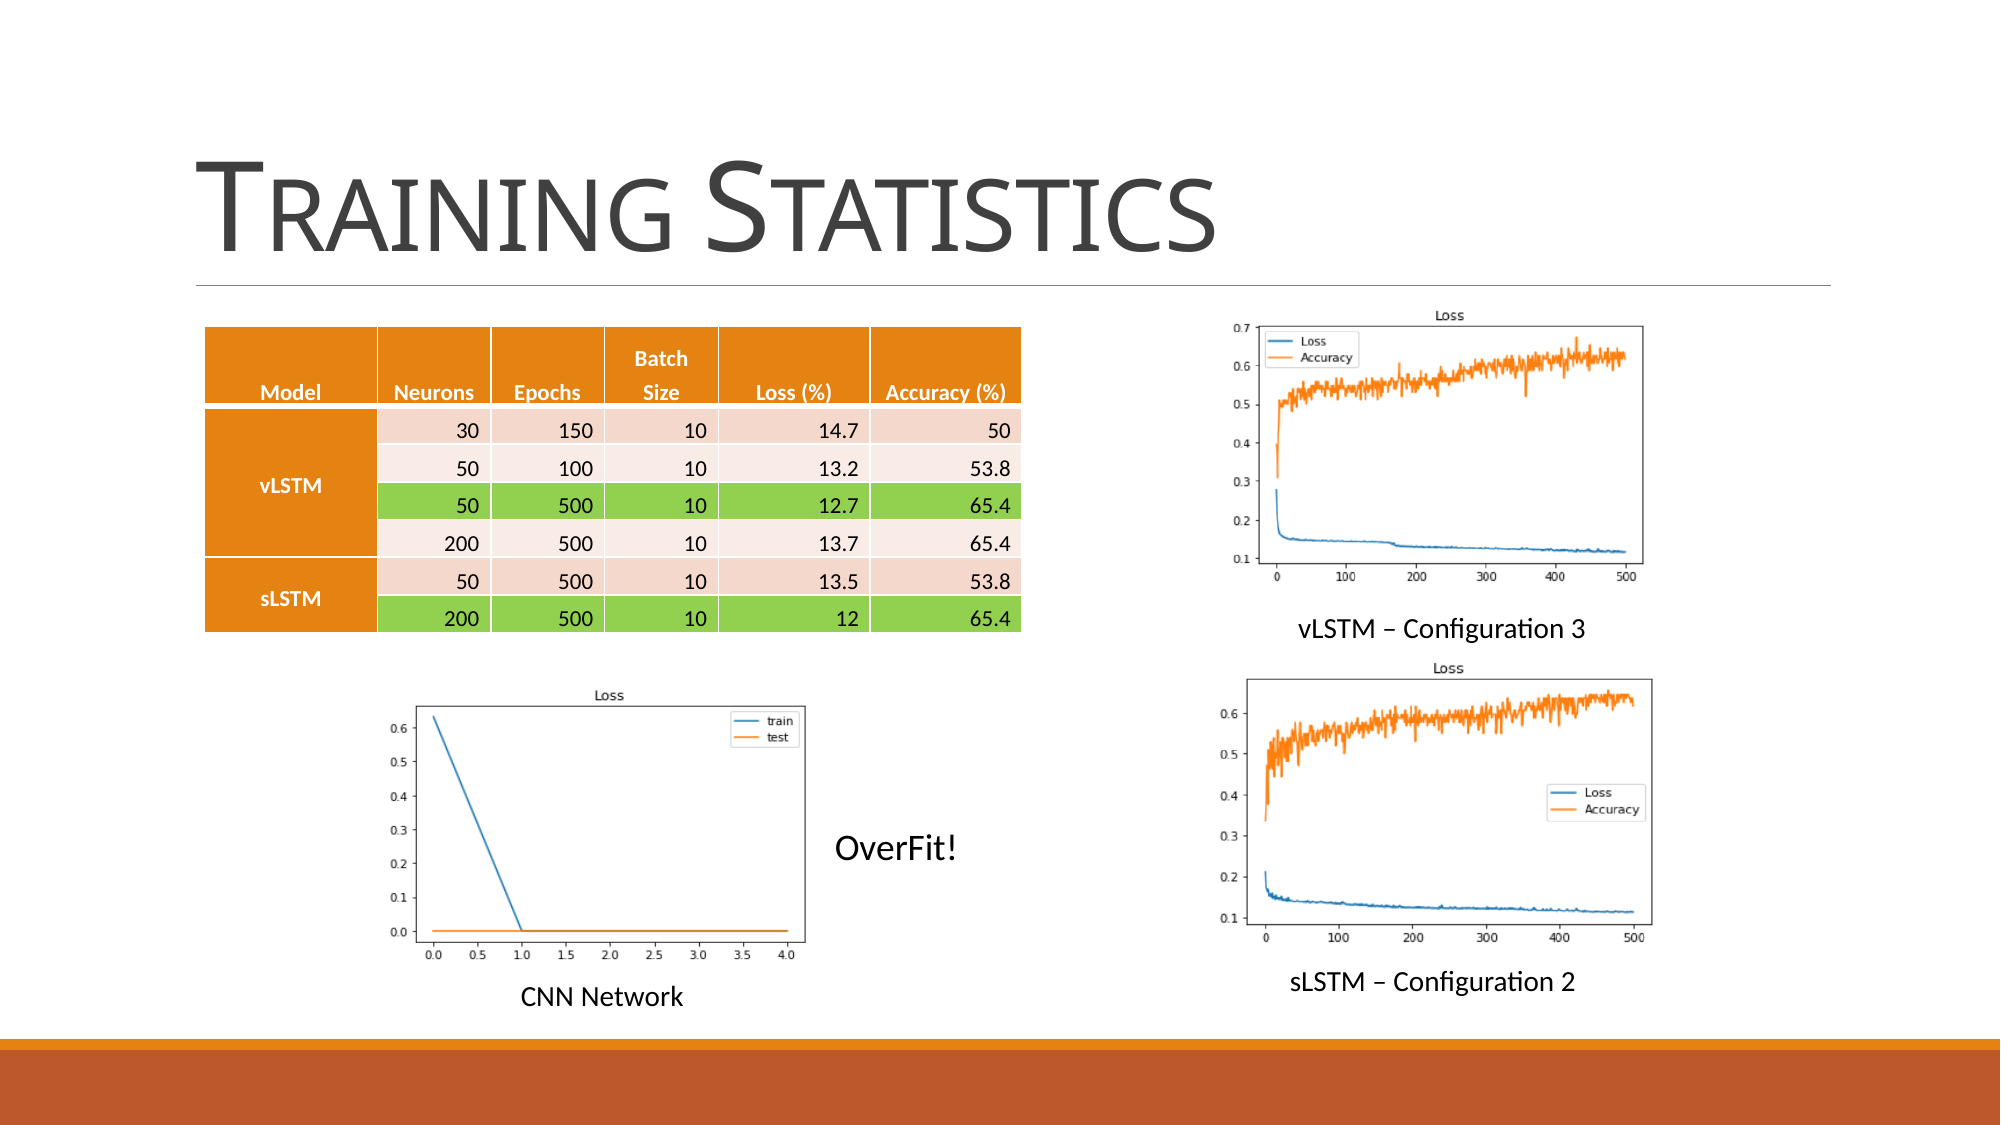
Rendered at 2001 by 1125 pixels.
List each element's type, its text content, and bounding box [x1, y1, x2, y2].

table_cell sLSTM [205, 558, 377, 632]
table_header Epochs [492, 327, 604, 403]
table_cell 500 [492, 483, 604, 519]
text_box vLSTM – Configuration 3 [1283, 602, 1629, 649]
table_cell 50 [378, 445, 490, 481]
table_header Batch Size [605, 327, 718, 403]
table_cell 500 [492, 520, 604, 556]
table_cell 13.2 [719, 445, 869, 481]
picture [1223, 297, 1672, 590]
table_cell 100 [492, 445, 604, 481]
table_cell vLSTM [205, 409, 377, 556]
text_box CNN Network [506, 979, 704, 1020]
table_cell 200 [378, 596, 490, 632]
table_cell 10 [605, 483, 718, 519]
table_cell 10 [605, 558, 718, 594]
table_cell 50 [378, 558, 490, 594]
table_cell 200 [378, 520, 490, 556]
table_cell 53.8 [871, 558, 1021, 594]
table_cell 30 [378, 409, 490, 443]
table_cell 500 [492, 596, 604, 632]
table_header Accuracy (%) [871, 327, 1021, 403]
text_box OverFit! [837, 815, 974, 875]
table_cell 150 [492, 409, 604, 443]
table_cell 12 [719, 596, 869, 632]
table_cell 65.4 [871, 483, 1021, 519]
table_cell 10 [605, 520, 718, 556]
table_cell 65.4 [871, 520, 1021, 556]
title TRAINING STATISTICS [180, 47, 1830, 285]
text_box sLSTM – Configuration 2 [1274, 963, 1621, 1005]
picture [380, 683, 829, 970]
table_cell 13.5 [719, 558, 869, 594]
table_cell 10 [605, 445, 718, 481]
table_cell 10 [605, 409, 718, 443]
table_header Loss (%) [719, 327, 869, 403]
table_cell 50 [871, 409, 1021, 443]
picture [1208, 652, 1672, 956]
table_header Neurons [378, 327, 490, 403]
table_cell 53.8 [871, 445, 1021, 481]
table_cell 12.7 [719, 483, 869, 519]
table_cell 10 [605, 596, 718, 632]
table_cell 14.7 [719, 409, 869, 443]
table_cell 500 [492, 558, 604, 594]
table_cell 13.7 [719, 520, 869, 556]
table_cell 65.4 [871, 596, 1021, 632]
table_cell 50 [378, 483, 490, 519]
table_header Model [205, 327, 377, 403]
